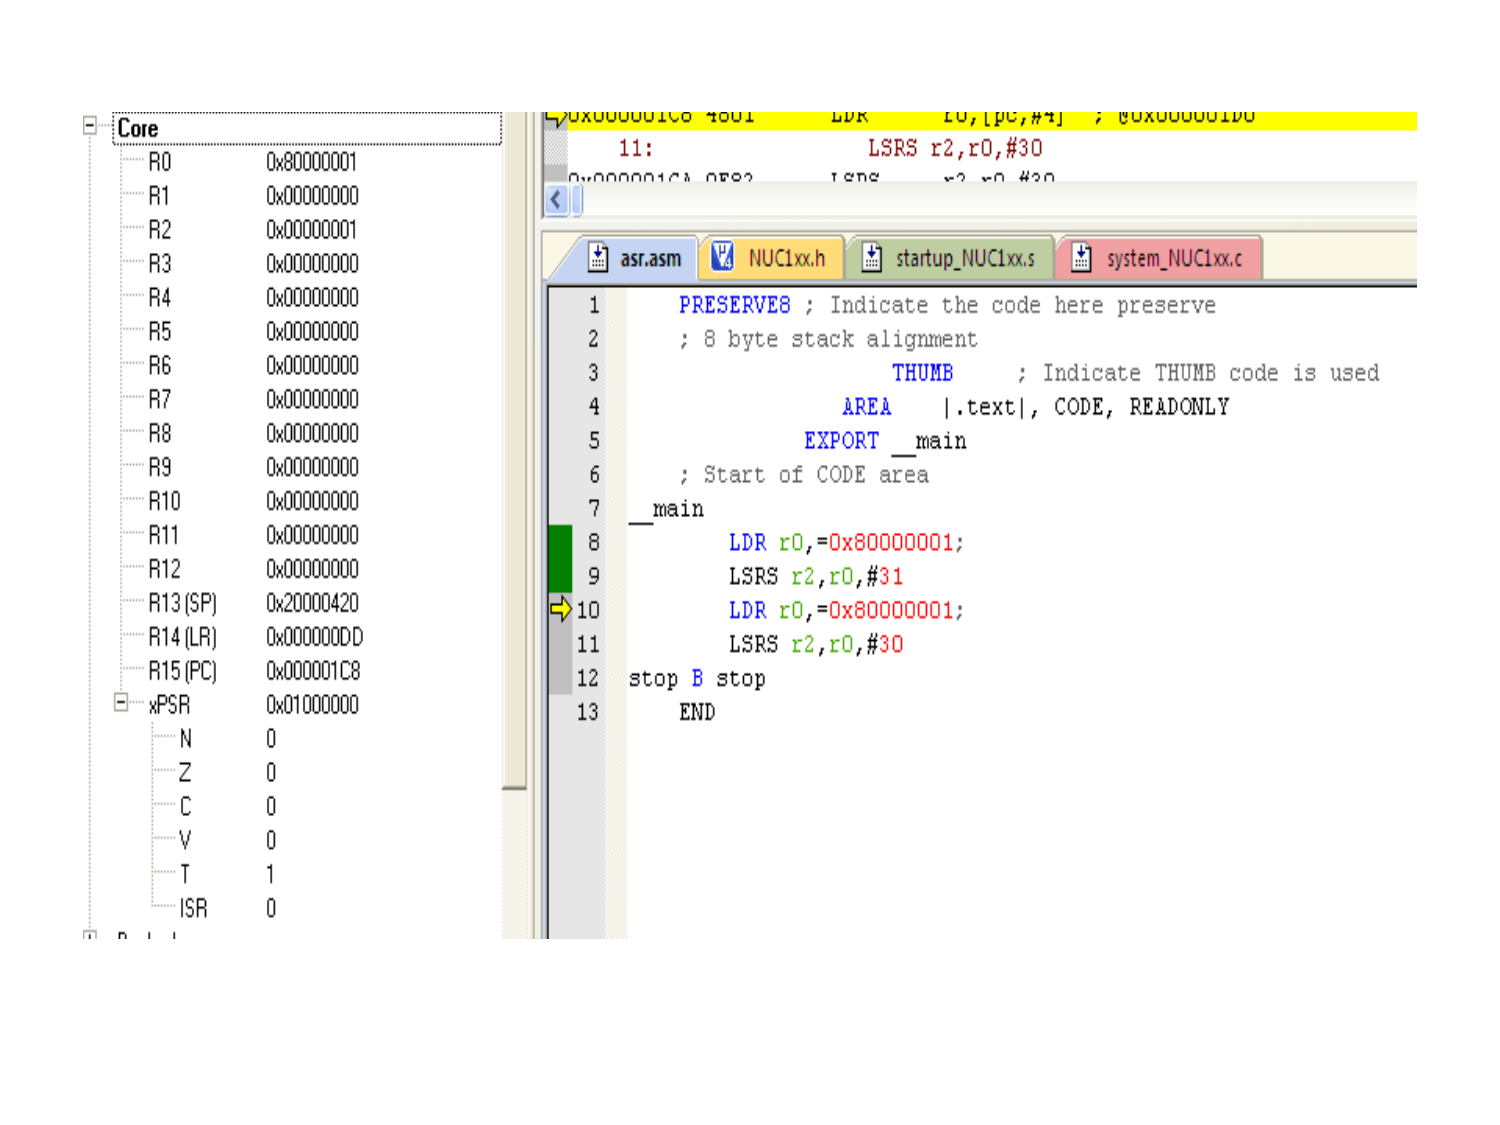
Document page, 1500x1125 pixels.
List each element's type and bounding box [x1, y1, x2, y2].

list [83, 112, 1417, 939]
